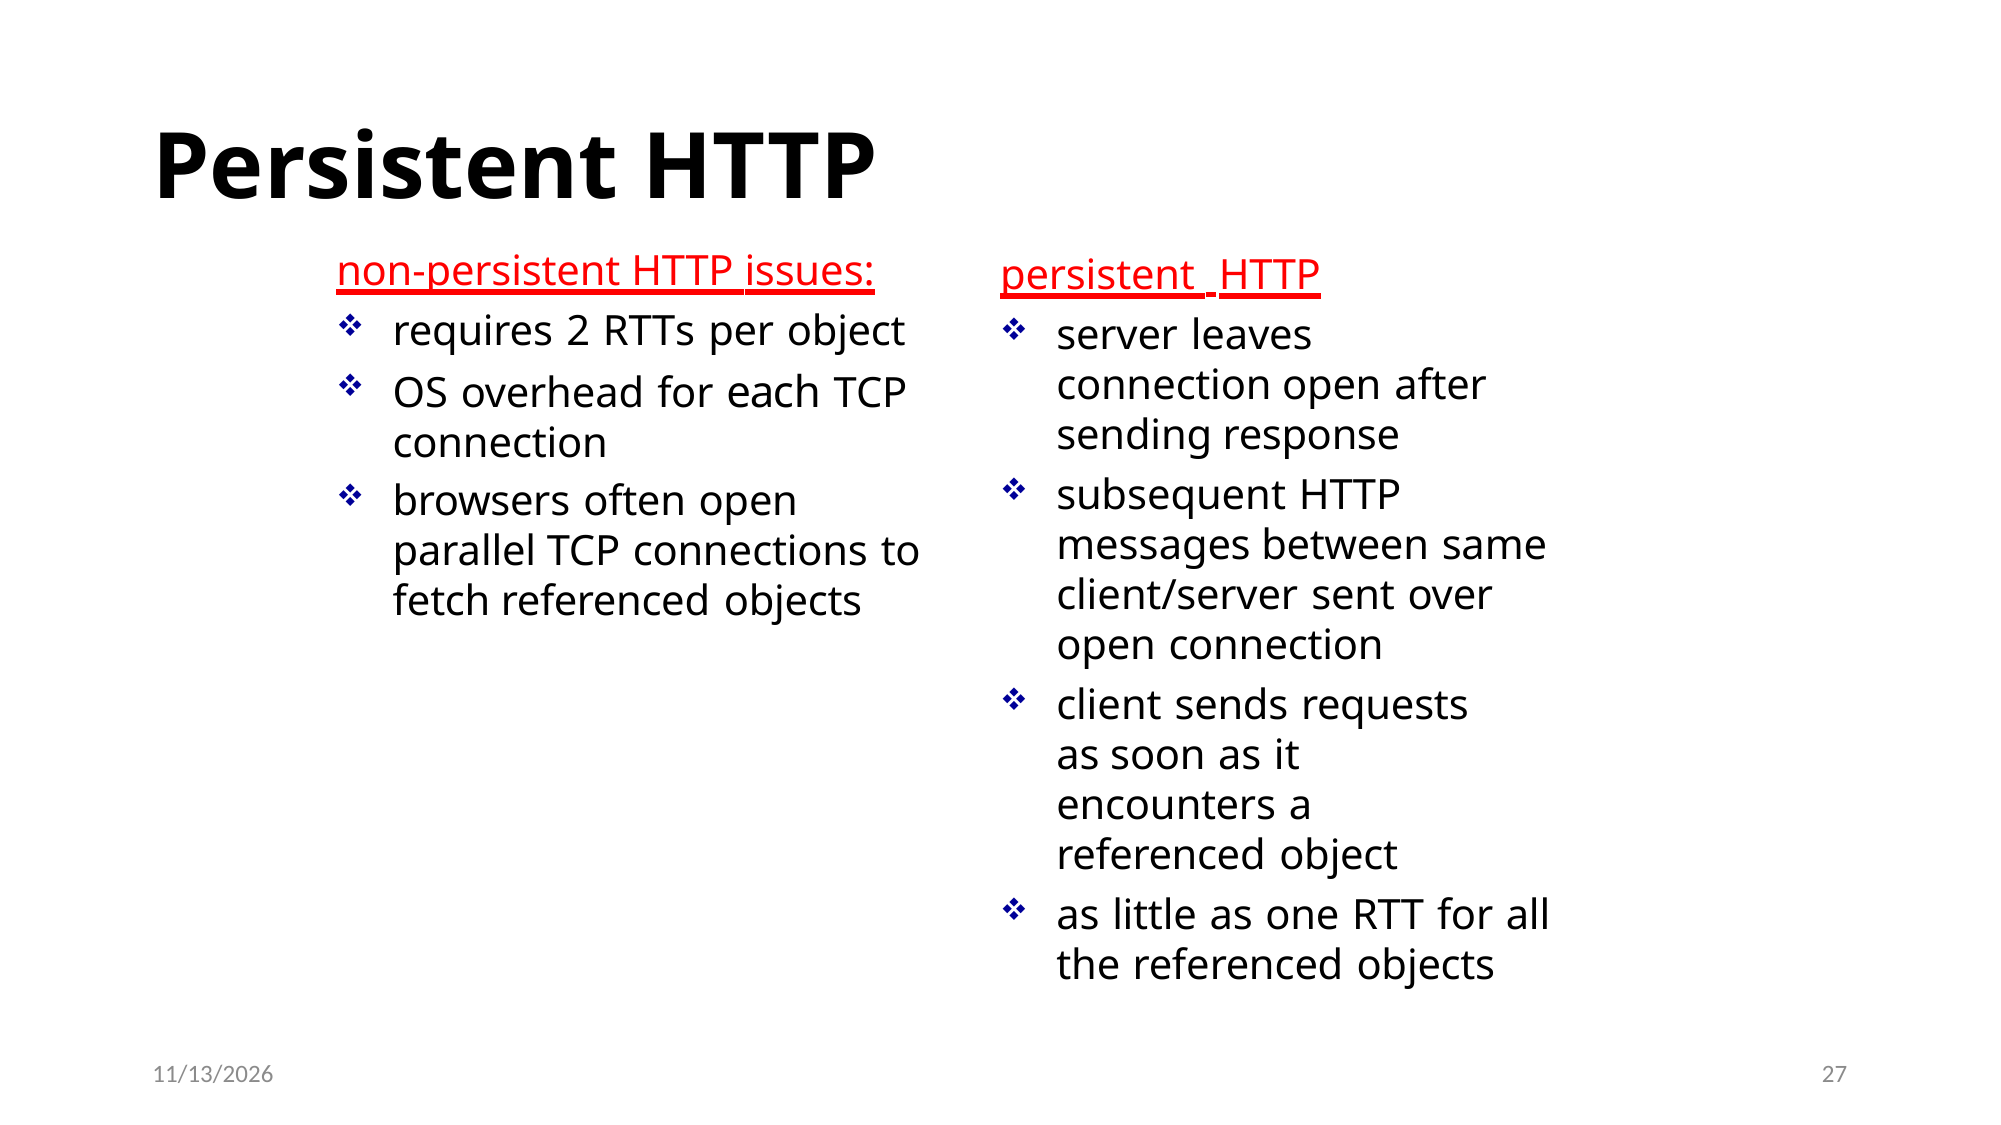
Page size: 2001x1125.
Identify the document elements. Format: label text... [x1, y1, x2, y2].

text_box non-persistent HTTP issues: requires 2 RTTs per object OS overhead for each TCP connection browsers often open parallel TCP connections to fetch referenced objects [334, 244, 949, 625]
title Persistent HTTP [137, 59, 1863, 278]
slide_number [137, 1042, 588, 1103]
slide_number 27 [1412, 1042, 1863, 1103]
text_box persistent HTTP server leaves connection open after sending response subsequent HTTP messages between same client/server sent over open connection client sends requests as soon as it encounters a referenced object as little as one RTT for all the referenced objects [998, 247, 1594, 989]
